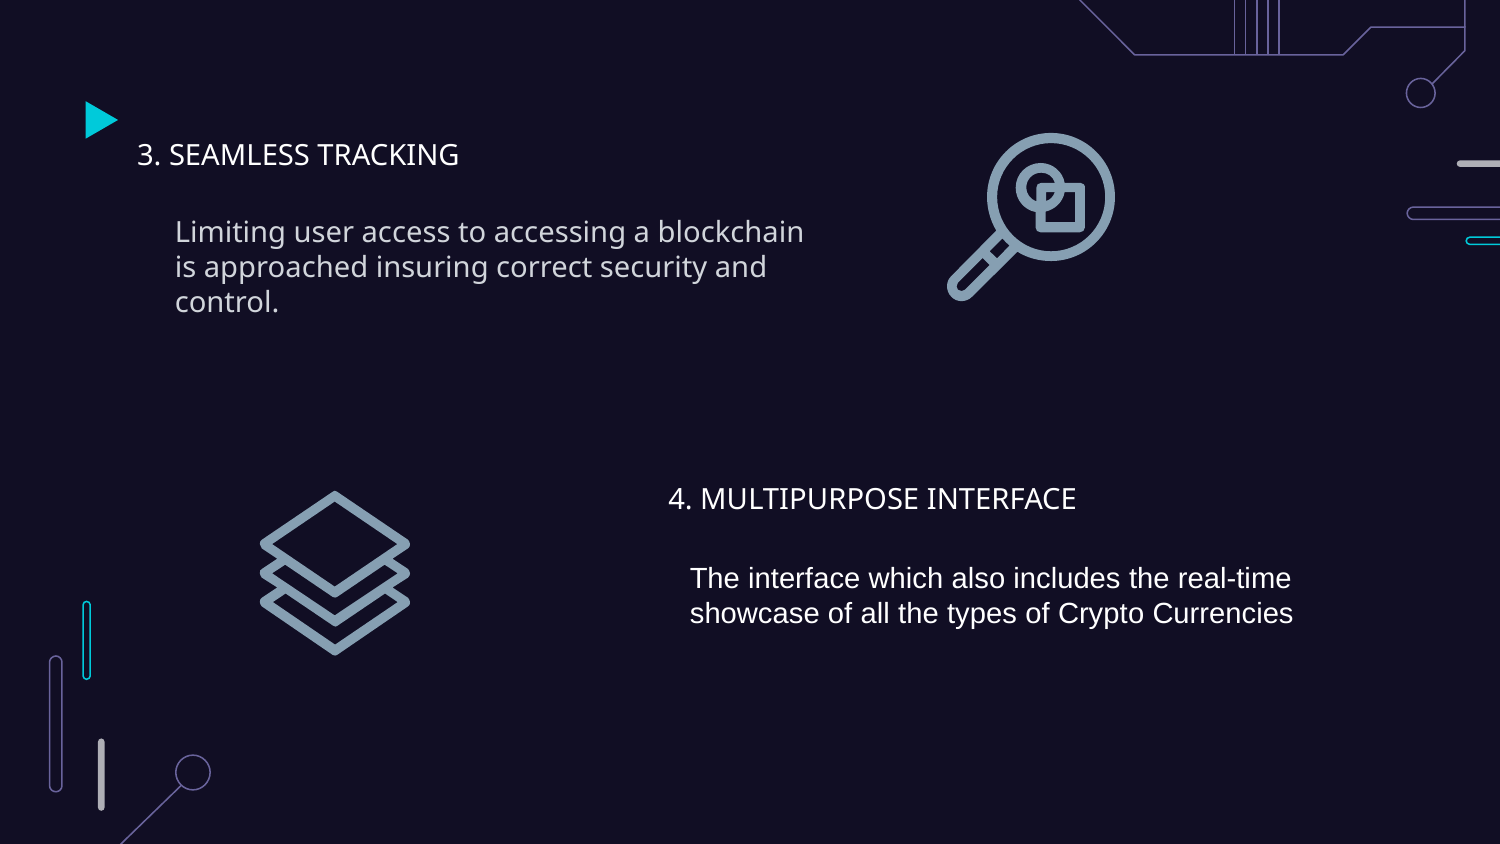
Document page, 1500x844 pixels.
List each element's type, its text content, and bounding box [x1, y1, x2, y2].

text_box 3. SEAMLESS TRACKING [122, 128, 787, 179]
text_box 4. MULTIPURPOSE INTERFACE [653, 473, 1318, 523]
text_box [259, 490, 411, 656]
text_box The interface which also includes the real-time showcase of all the types of Crypto Currencies [675, 552, 1424, 637]
text_box Limiting user access to accessing a blockchain is approached insuring correct security and control. [160, 205, 836, 326]
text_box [945, 132, 1116, 302]
